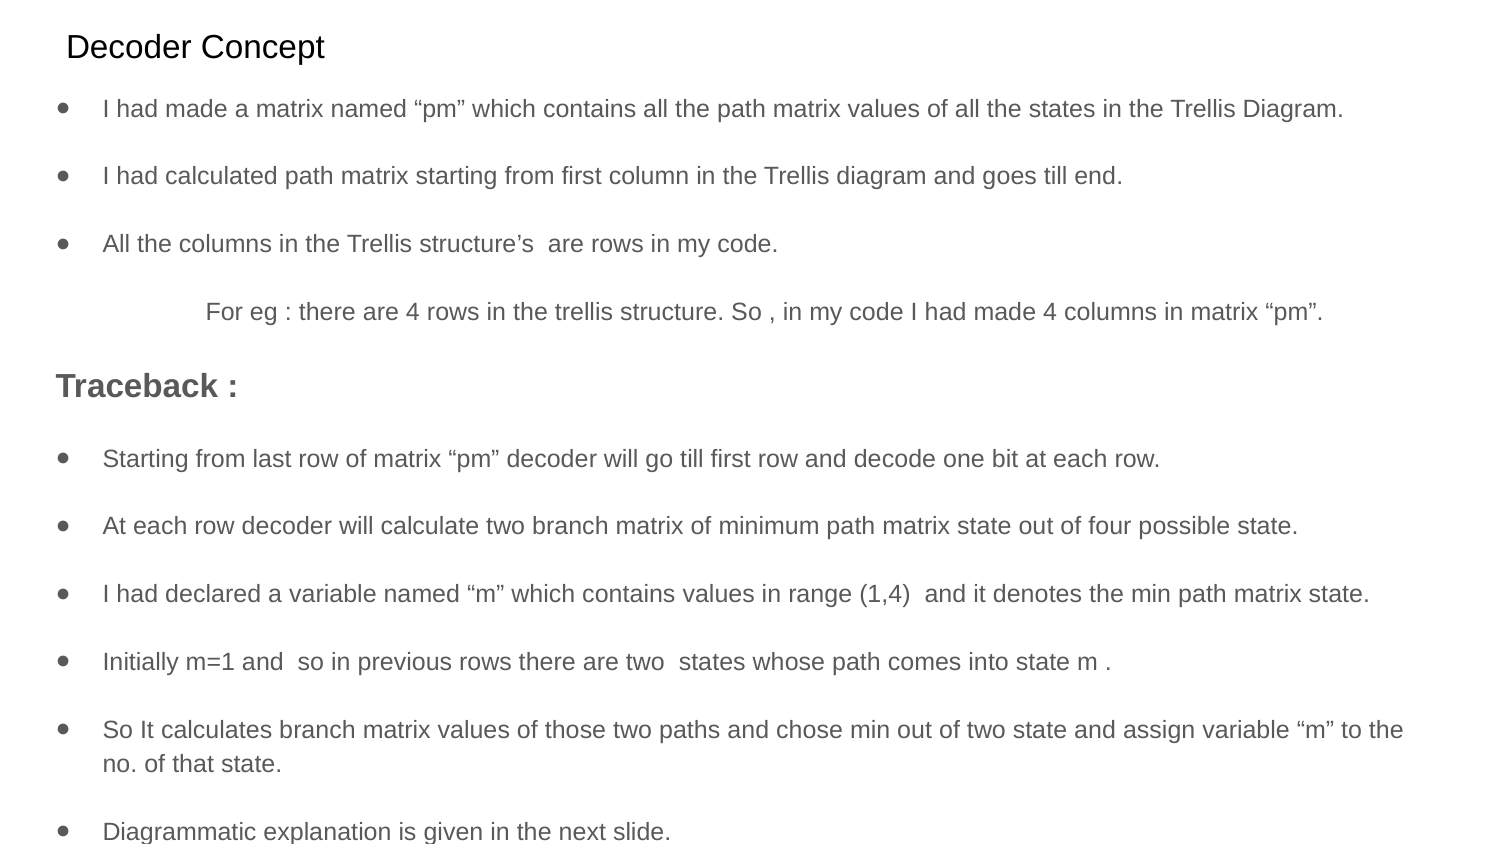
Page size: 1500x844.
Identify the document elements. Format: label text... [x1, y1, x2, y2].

list I had made a matrix named “pm” which contains all the path matrix values of all the states in the Trellis Diagram. I had calculated path matrix starting from first column in the Trellis diagram and goes till end. All the columns in the Trellis structure’s are rows in my code. For eg : there are 4 rows in the trellis structure. So , in my code I had made 4 columns in matrix “pm”. Traceback : Starting from last row of matrix “pm” decoder will go till first row and decode one bit at each row. At each row decoder will calculate two branch matrix of minimum path matrix state out of four possible state. I had declared a variable named “m” which contains values in range (1,4) and it denotes the min path matrix state. Initially m=1 and so in previous rows there are two states whose path comes into state m . So It calculates branch matrix values of those two paths and chose min out of two state and assign variable “m” to the no. of that state. Diagrammatic explanation is given in the next slide. [40, 72, 1439, 844]
title Decoder Concept [51, 9, 1449, 64]
